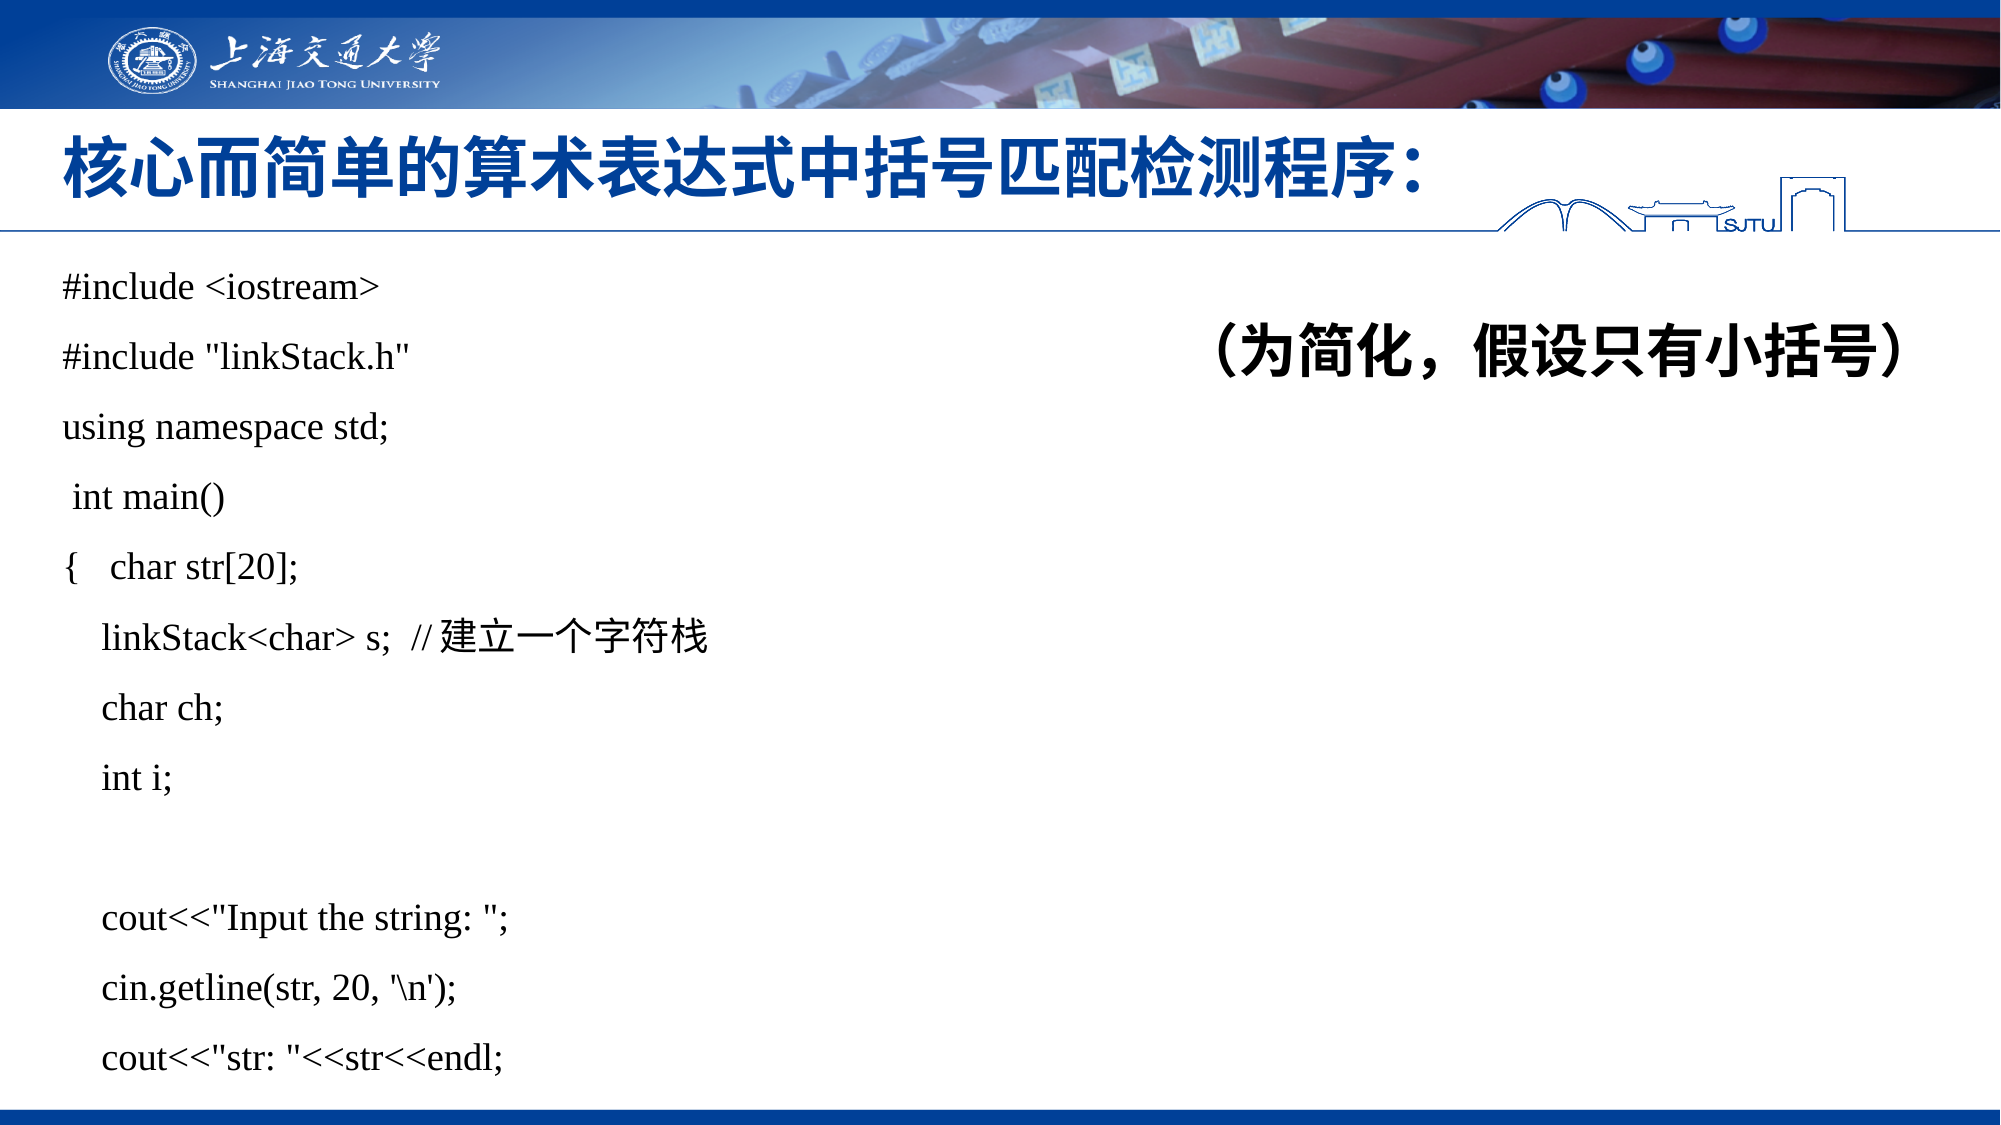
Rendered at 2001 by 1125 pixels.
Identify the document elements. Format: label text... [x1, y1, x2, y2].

list #include <iostream> #include "linkStack.h" using namespace std; int main() { char str[20]; linkStack<char> s; //建立一个字符栈 char ch; int i; cout<<"Input the string: "; cin.getline(str, 20, '\n'); cout<<"str: "<<str<<endl; [47, 243, 2000, 1096]
title 核心而简单的算术表达式中括号匹配检测程序： [47, 123, 1879, 218]
picture [0, 0, 2001, 109]
text_box （为简化，假设只有小括号） [1166, 307, 1954, 392]
